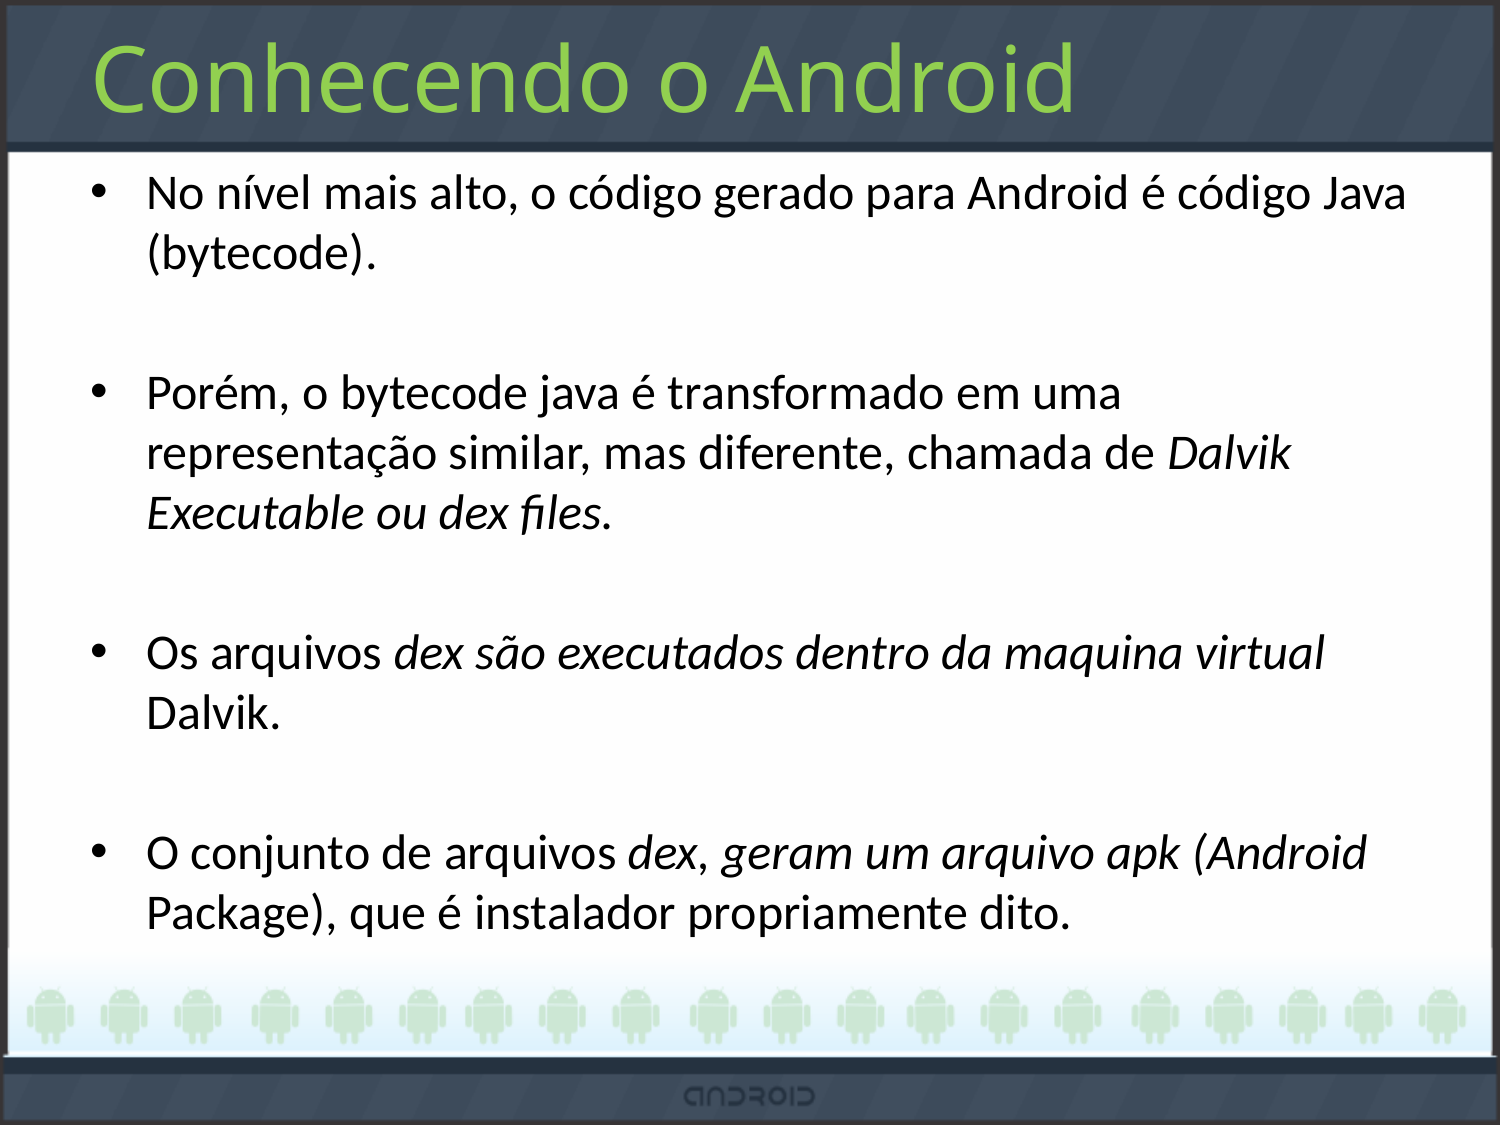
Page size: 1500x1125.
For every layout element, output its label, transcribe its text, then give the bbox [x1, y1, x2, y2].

picture [0, 0, 1500, 1125]
list No nível mais alto, o código gerado para Android é código Java (bytecode). Porém, o bytecode java é transformado em uma representação similar, mas diferente, chamada de Dalvik Executable ou dex files. Os arquivos dex são executados dentro da maquina virtual Dalvik. O conjunto de arquivos dex, geram um arquivo apk (Android Package), que é instalador propriamente dito. [75, 152, 1425, 1055]
title Conhecendo o Android [75, 11, 1425, 141]
